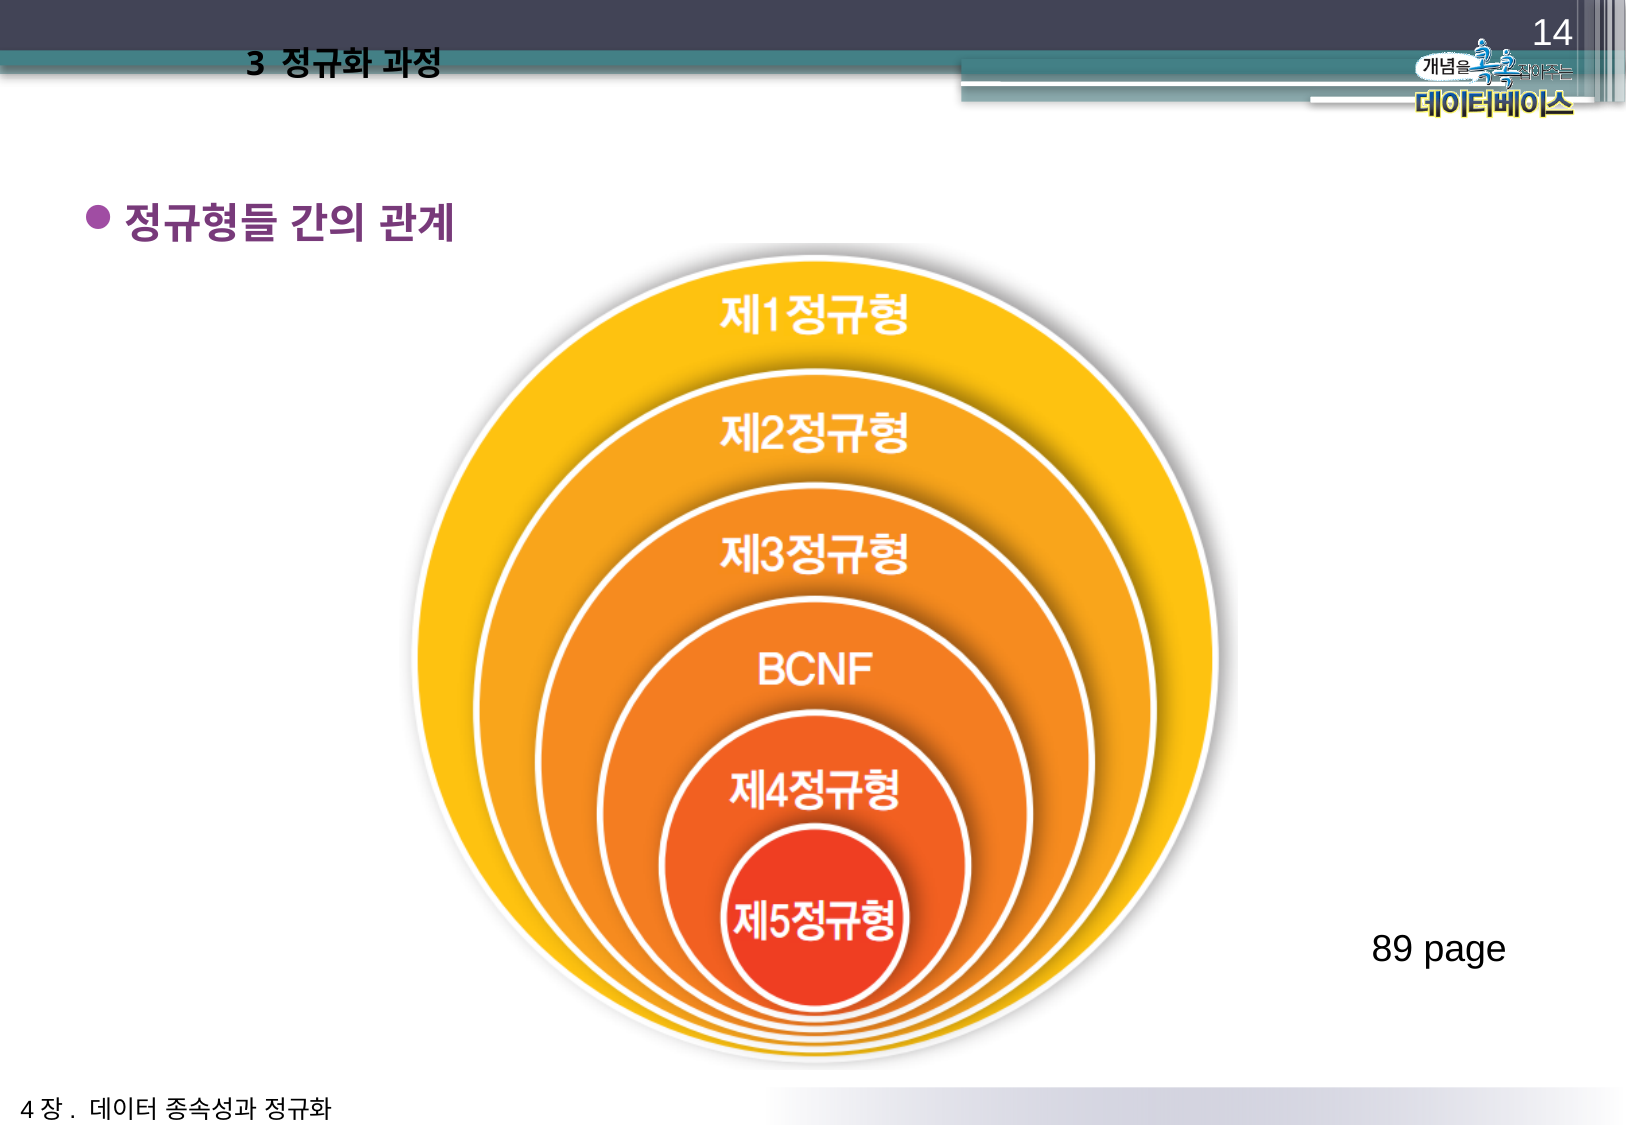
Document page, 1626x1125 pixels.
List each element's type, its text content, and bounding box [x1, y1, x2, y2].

picture [398, 243, 1238, 1071]
text_box 89 page [1356, 916, 1522, 977]
list 정규형들 간의 관계 [48, 173, 1602, 1064]
picture [1412, 37, 1579, 120]
slide_number 14 [1452, 0, 1589, 61]
title 3 정규화 과정 [231, 37, 1237, 88]
